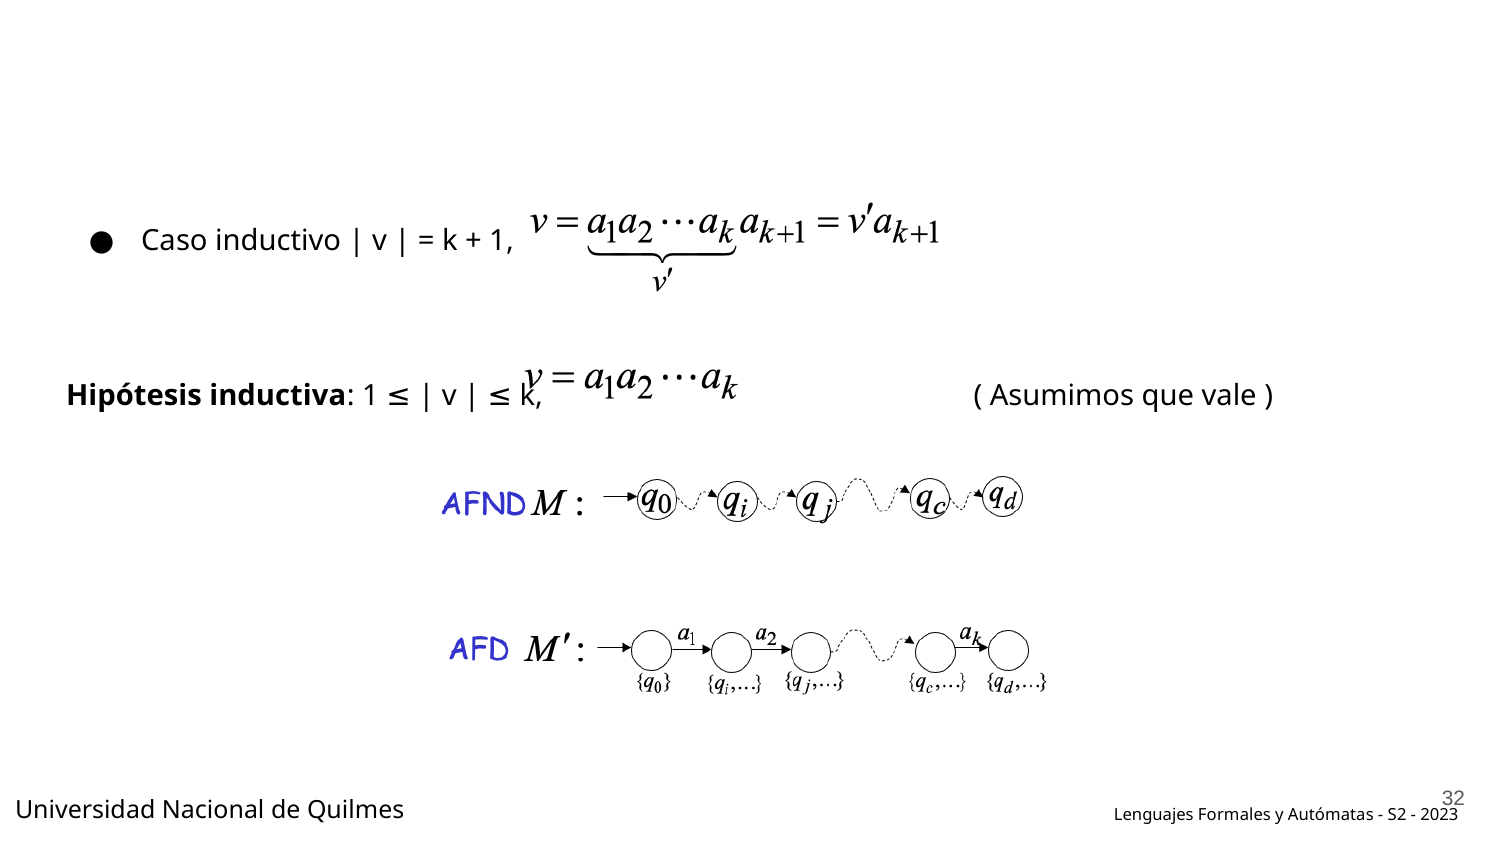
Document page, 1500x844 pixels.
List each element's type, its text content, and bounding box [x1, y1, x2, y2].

list Caso inductivo | v | = k + 1, Hipótesis inductiva: 1 ≤ | v | ≤ k, ( Asumimos que vale ) [51, 189, 1449, 750]
picture [422, 474, 1047, 695]
picture [522, 353, 740, 402]
picture [529, 199, 940, 295]
text_box Lenguajes Formales y Autómatas - S2 - 2023 [1098, 788, 1500, 837]
subtitle Universidad Nacional de Quilmes [0, 781, 524, 844]
slide_number ‹#› [1389, 764, 1480, 830]
